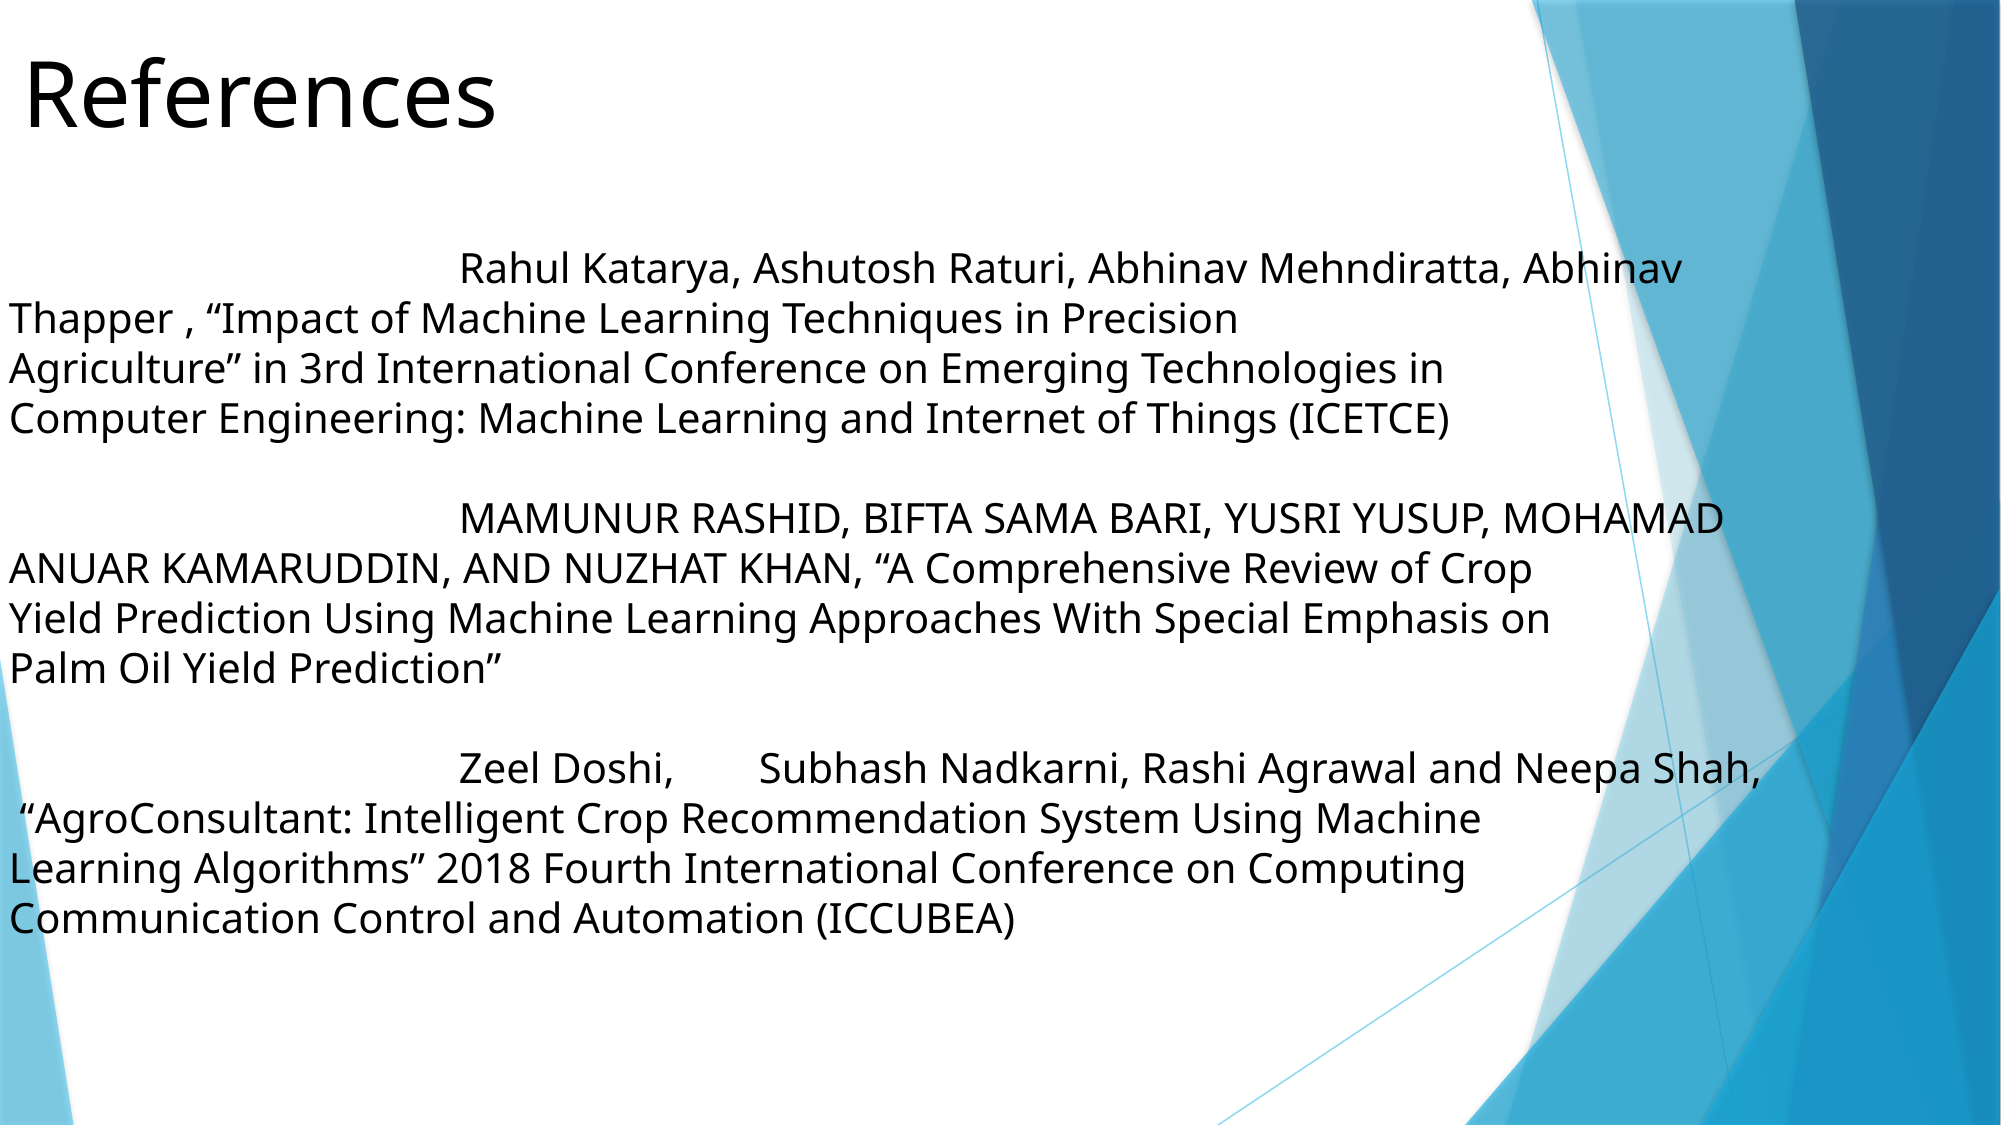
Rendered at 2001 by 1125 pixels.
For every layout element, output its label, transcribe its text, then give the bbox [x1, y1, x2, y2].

text_box Rahul Katarya, Ashutosh Raturi, Abhinav Mehndiratta, Abhinav Thapper , “Impact of Machine Learning Techniques in Precision Agriculture” in 3rd International Conference on Emerging Technologies in Computer Engineering: Machine Learning and Internet of Things (ICETCE) MAMUNUR RASHID, BIFTA SAMA BARI, YUSRI YUSUP, MOHAMAD ANUAR KAMARUDDIN, AND NUZHAT KHAN, “A Comprehensive Review of Crop Yield Prediction Using Machine Learning Approaches With Special Emphasis on Palm Oil Yield Prediction” Zeel Doshi, Subhash Nadkarni, Rashi Agrawal and Neepa Shah, “AgroConsultant: Intelligent Crop Recommendation System Using Machine Learning Algorithms” 2018 Fourth International Conference on Computing Communication Control and Automation (ICCUBEA) [0, 234, 1778, 950]
text_box References [7, 28, 514, 154]
